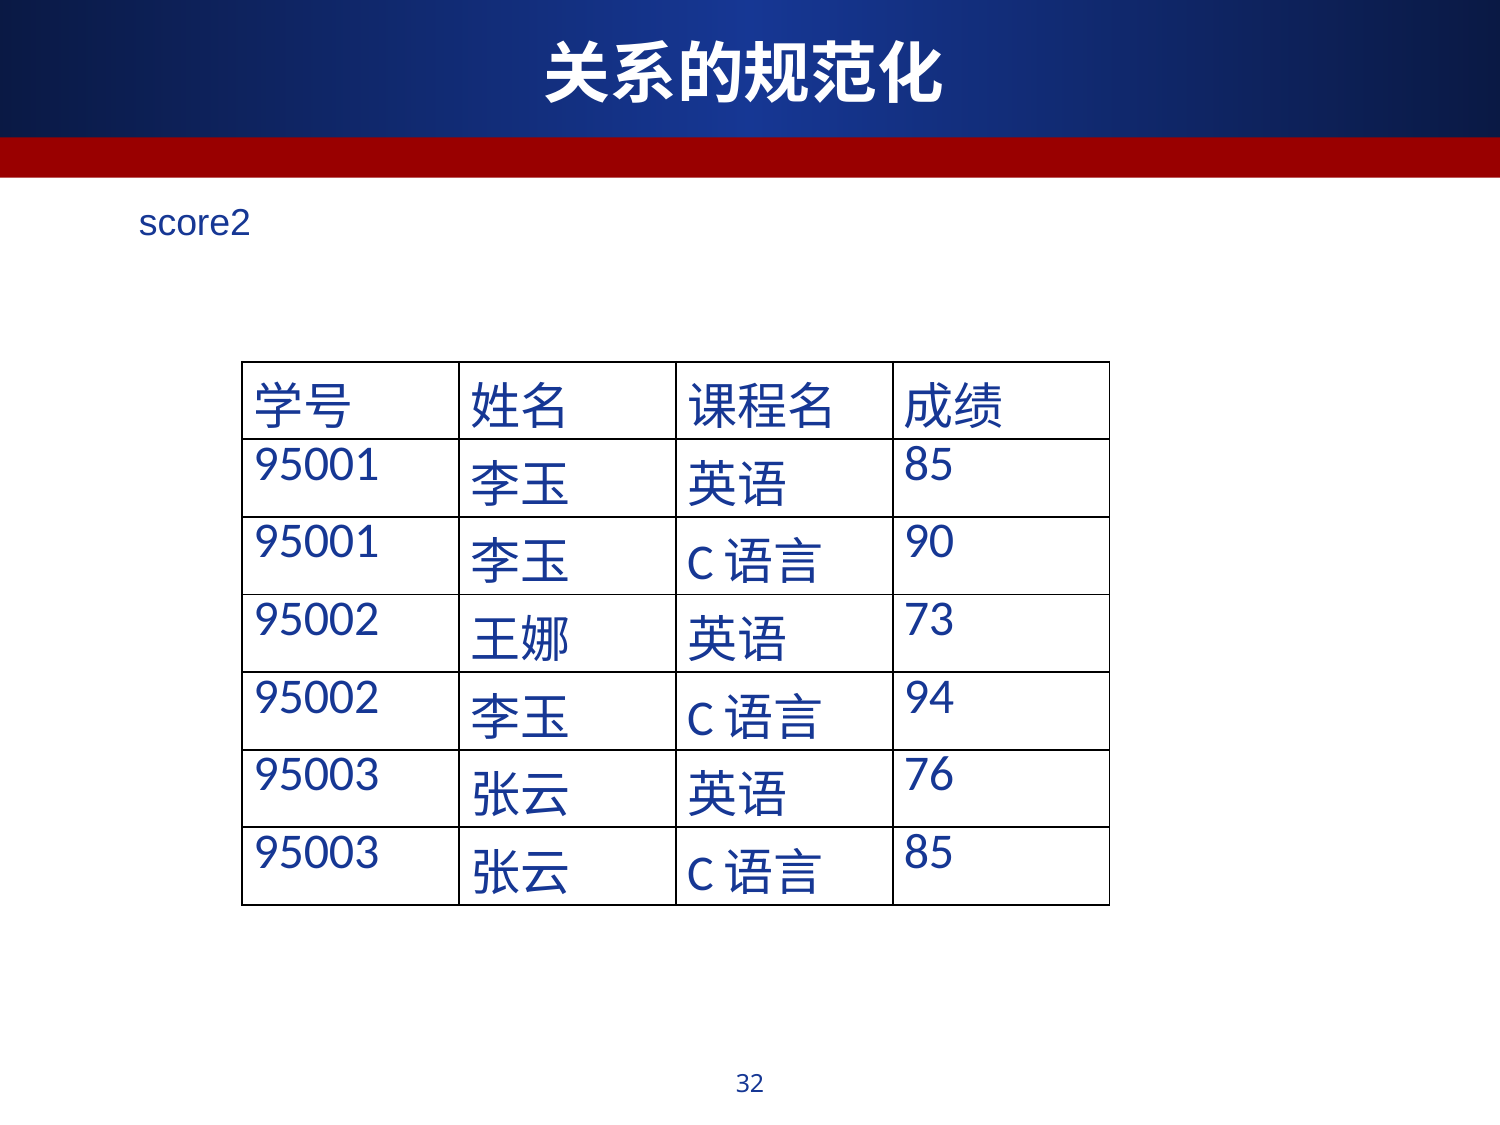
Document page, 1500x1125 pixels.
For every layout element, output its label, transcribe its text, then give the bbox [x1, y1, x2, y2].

table_cell 85 [894, 828, 1109, 904]
table_cell 76 [894, 751, 1109, 826]
table_cell 95003 [243, 751, 458, 826]
table_cell C语言 [677, 828, 892, 904]
table_cell 73 [894, 595, 1109, 671]
title 关系的规范化 [49, 24, 1438, 118]
table_cell 英语 [677, 595, 892, 671]
table_cell 李玉 [460, 440, 675, 516]
table_cell 90 [894, 518, 1109, 594]
table_cell 李玉 [460, 673, 675, 749]
table_header 姓名 [460, 363, 675, 438]
table_cell 英语 [677, 440, 892, 516]
table_cell 95002 [243, 673, 458, 749]
table_cell 张云 [460, 751, 675, 826]
table_cell 95003 [243, 828, 458, 904]
table_cell 王娜 [460, 595, 675, 671]
table_cell 张云 [460, 828, 675, 904]
table_cell 95001 [243, 440, 458, 516]
table_cell C语言 [677, 518, 892, 594]
table_header 学号 [243, 363, 458, 438]
text_box score2 [123, 190, 550, 251]
table_cell 英语 [677, 751, 892, 826]
table_header 课程名 [677, 363, 892, 438]
table_header 成绩 [894, 363, 1109, 438]
table_cell C语言 [677, 673, 892, 749]
table_cell 95001 [243, 518, 458, 594]
table_cell 李玉 [460, 518, 675, 594]
table_cell 85 [894, 440, 1109, 516]
table_cell 94 [894, 673, 1109, 749]
slide_number 32 [574, 1059, 926, 1113]
table_cell 95002 [243, 595, 458, 671]
